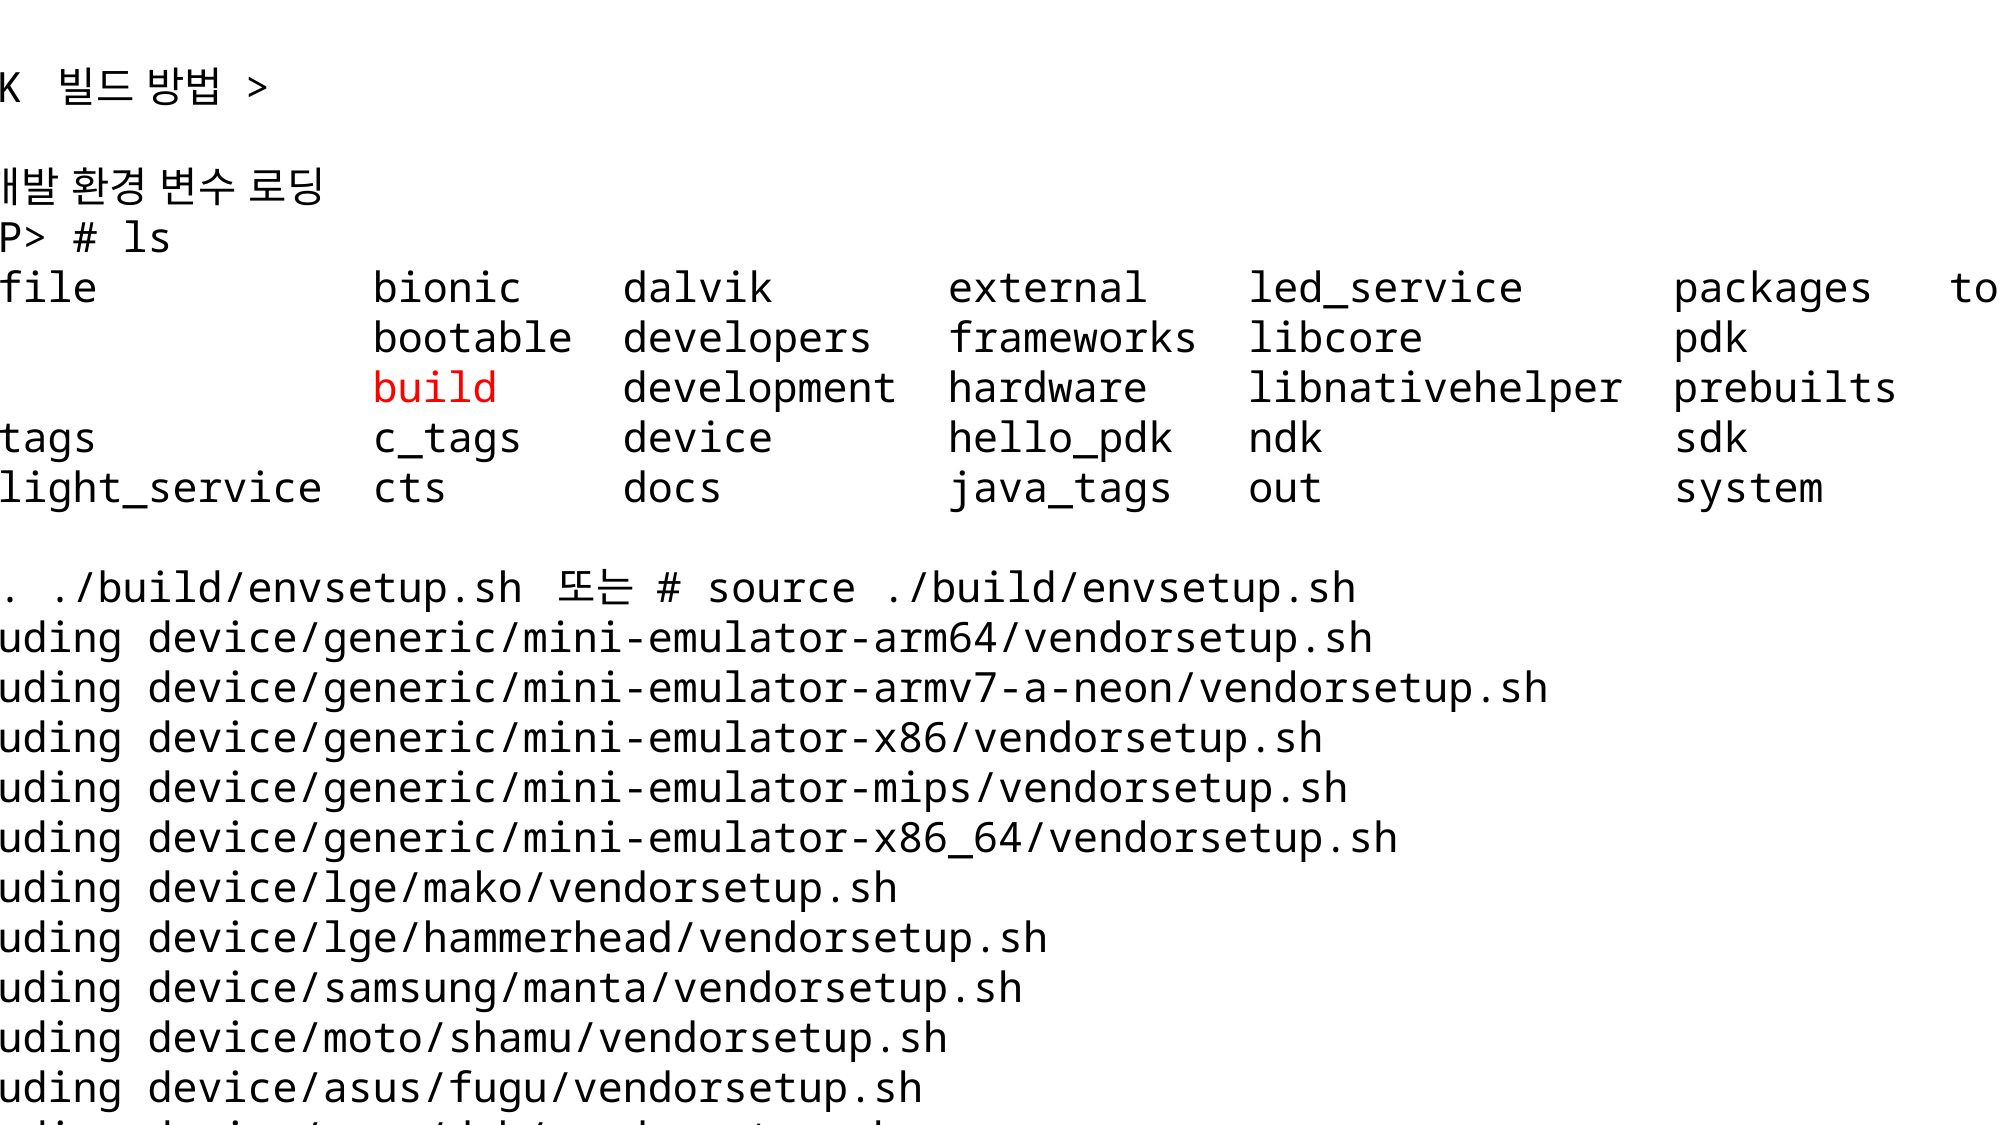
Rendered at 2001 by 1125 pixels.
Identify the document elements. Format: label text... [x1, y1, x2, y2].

text_box < PDK 빌드 방법 > 1. 개발 환경 변수 로딩 <AOSP> # ls Makefile bionic dalvik external led_service packages tools abi bootable developers frameworks libcore pdk art build development hardware libnativehelper prebuilts asm_tags c_tags device hello_pdk ndk sdk backlight_service cts docs java_tags out system # # . ./build/envsetup.sh 또는 # source ./build/envsetup.sh including device/generic/mini-emulator-arm64/vendorsetup.sh including device/generic/mini-emulator-armv7-a-neon/vendorsetup.sh including device/generic/mini-emulator-x86/vendorsetup.sh including device/generic/mini-emulator-mips/vendorsetup.sh including device/generic/mini-emulator-x86_64/vendorsetup.sh including device/lge/mako/vendorsetup.sh including device/lge/hammerhead/vendorsetup.sh including device/samsung/manta/vendorsetup.sh including device/moto/shamu/vendorsetup.sh including device/asus/fugu/vendorsetup.sh including device/asus/deb/vendorsetup.sh including device/asus/grouper/vendorsetup.sh including device/asus/tilapia/vendorsetup.sh including device/asus/flo/vendorsetup.sh including sdk/bash_completion/adb.bash [0, 53, 2000, 1125]
